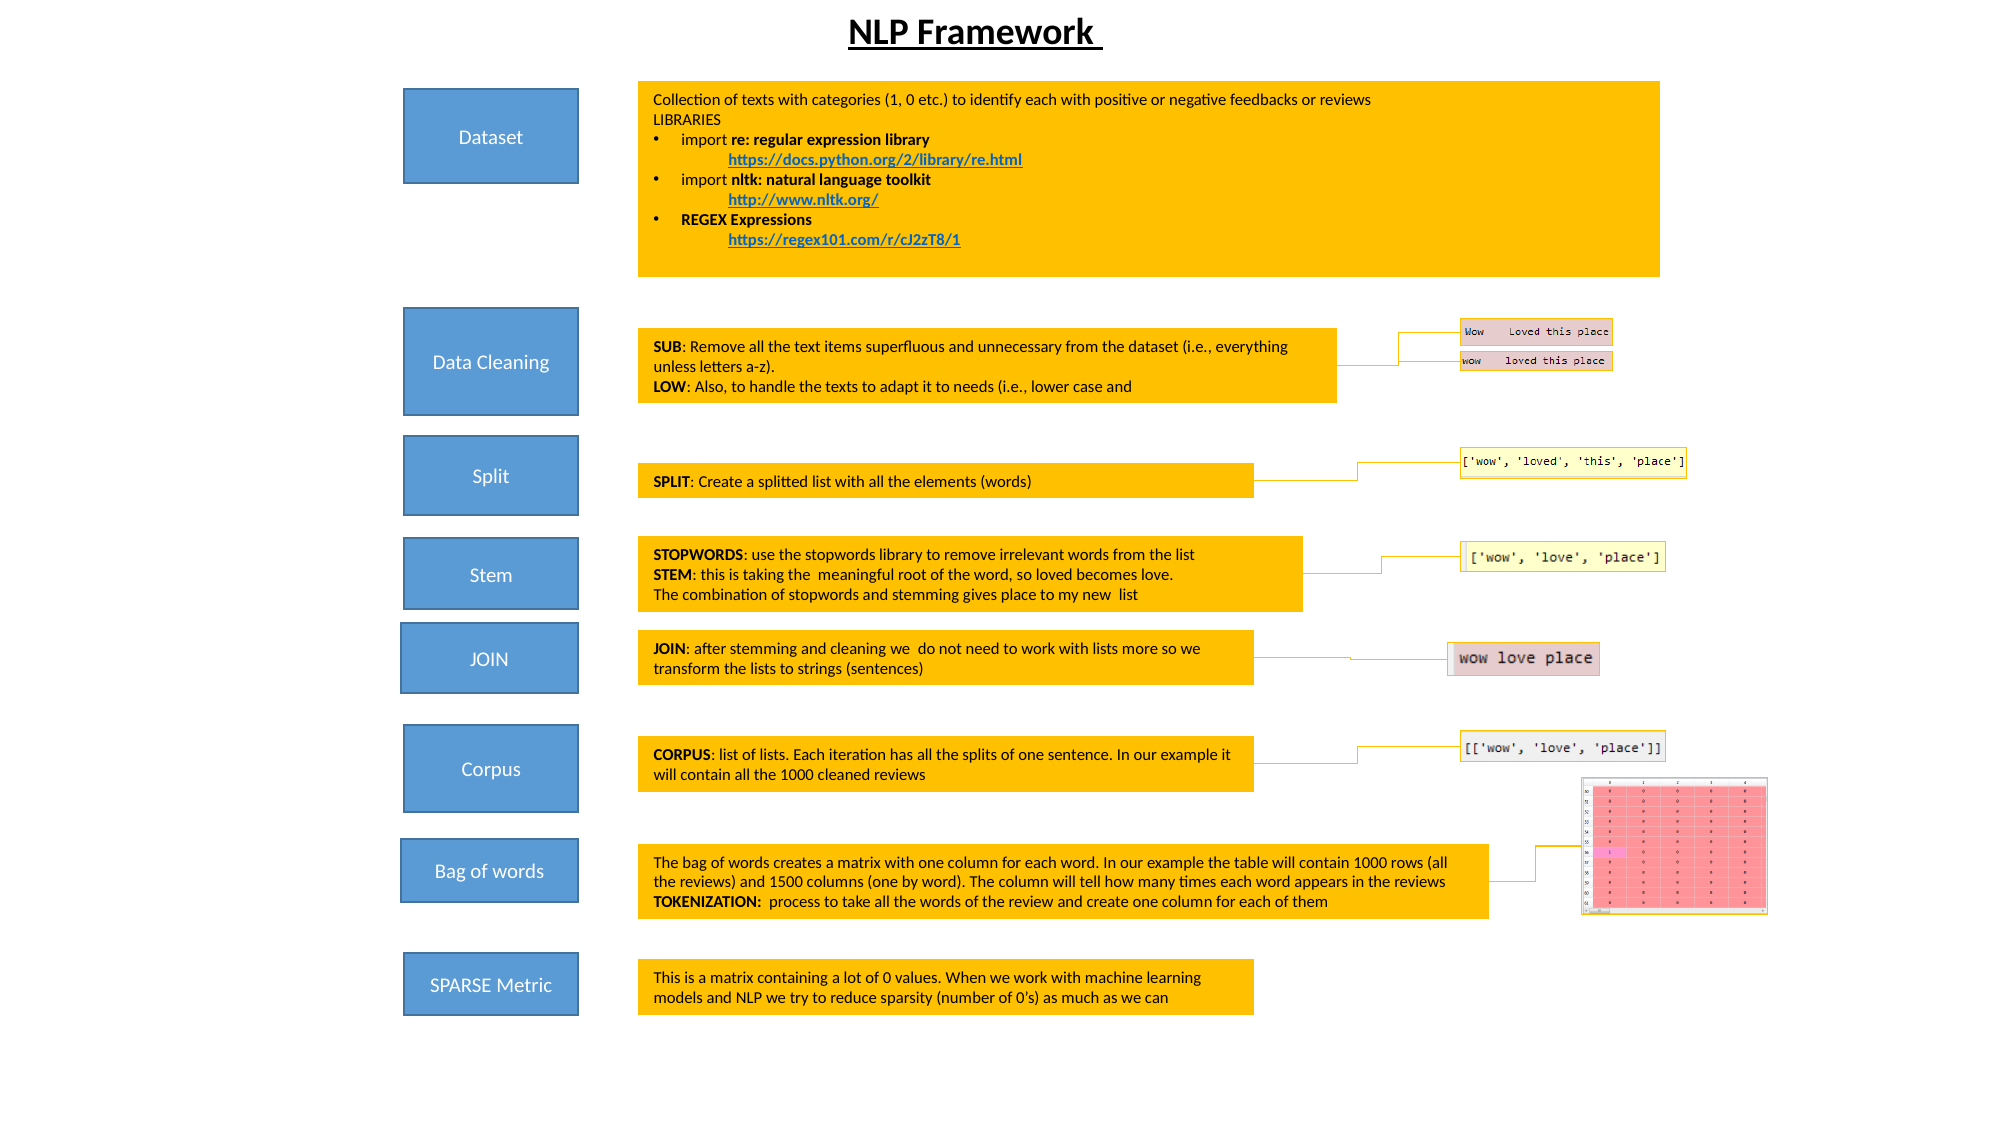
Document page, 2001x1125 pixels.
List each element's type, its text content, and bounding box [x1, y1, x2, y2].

picture [1460, 541, 1666, 572]
text_box Dataset [403, 88, 579, 184]
picture [1460, 447, 1687, 479]
text_box SUB: Remove all the text items superfluous and unnecessary from the dataset (i.e., everything unless letters a-z). LOW: Also, to handle the texts to adapt it to needs (i.e., lower case and [638, 328, 1337, 403]
text_box Stem [403, 537, 579, 610]
text_box SPLIT: Create a splitted list with all the elements (words) [638, 463, 1254, 498]
text_box SPARSE Metric [403, 952, 579, 1016]
picture [1460, 318, 1613, 346]
text_box Bag of words [400, 838, 579, 903]
text_box STOPWORDS: use the stopwords library to remove irrelevant words from the list STEM: this is taking the meaningful root of the word, so loved becomes love. The combination of stopwords and stemming gives place to my new list [638, 536, 1303, 612]
picture [1460, 730, 1666, 762]
text_box Data Cleaning [403, 307, 579, 416]
picture [1447, 642, 1600, 676]
picture [1460, 351, 1613, 371]
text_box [1253, 746, 1461, 765]
text_box The bag of words creates a matrix with one column for each word. In our example the table will contain 1000 rows (all the reviews) and 1500 columns (one by word). The column will tell how many times each word appears in the reviews TOKENIZATION: process to take all the words of the review and create one column for each of them [638, 844, 1489, 919]
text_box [1253, 462, 1461, 481]
text_box Split [403, 435, 579, 516]
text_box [1488, 845, 1582, 882]
text_box Collection of texts with categories (1, 0 etc.) to identify each with positive or negative feedbacks or reviews LIBRARIES import re: regular expression library https://docs.python.org/2/library/re.html import nltk: natural language toolkit http://www.nltk.org/ REGEX Expressions https://regex101.com/r/cJ2zT8/1 [638, 81, 1660, 277]
text_box Corpus [403, 724, 579, 813]
text_box NLP Framework [833, 0, 1150, 60]
text_box CORPUS: list of lists. Each iteration has all the splits of one sentence. In our example it will contain all the 1000 cleaned reviews [638, 736, 1254, 792]
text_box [1336, 332, 1461, 361]
text_box JOIN: after stemming and cleaning we do not need to work with lists more so we transform the lists to strings (sentences) [638, 630, 1254, 685]
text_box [1302, 556, 1461, 575]
text_box JOIN [400, 622, 579, 694]
text_box This is a matrix containing a lot of 0 values. When we work with machine learning models and NLP we try to reduce sparsity (number of 0’s) as much as we can [638, 959, 1254, 1015]
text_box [1336, 361, 1461, 367]
picture [1581, 777, 1768, 915]
